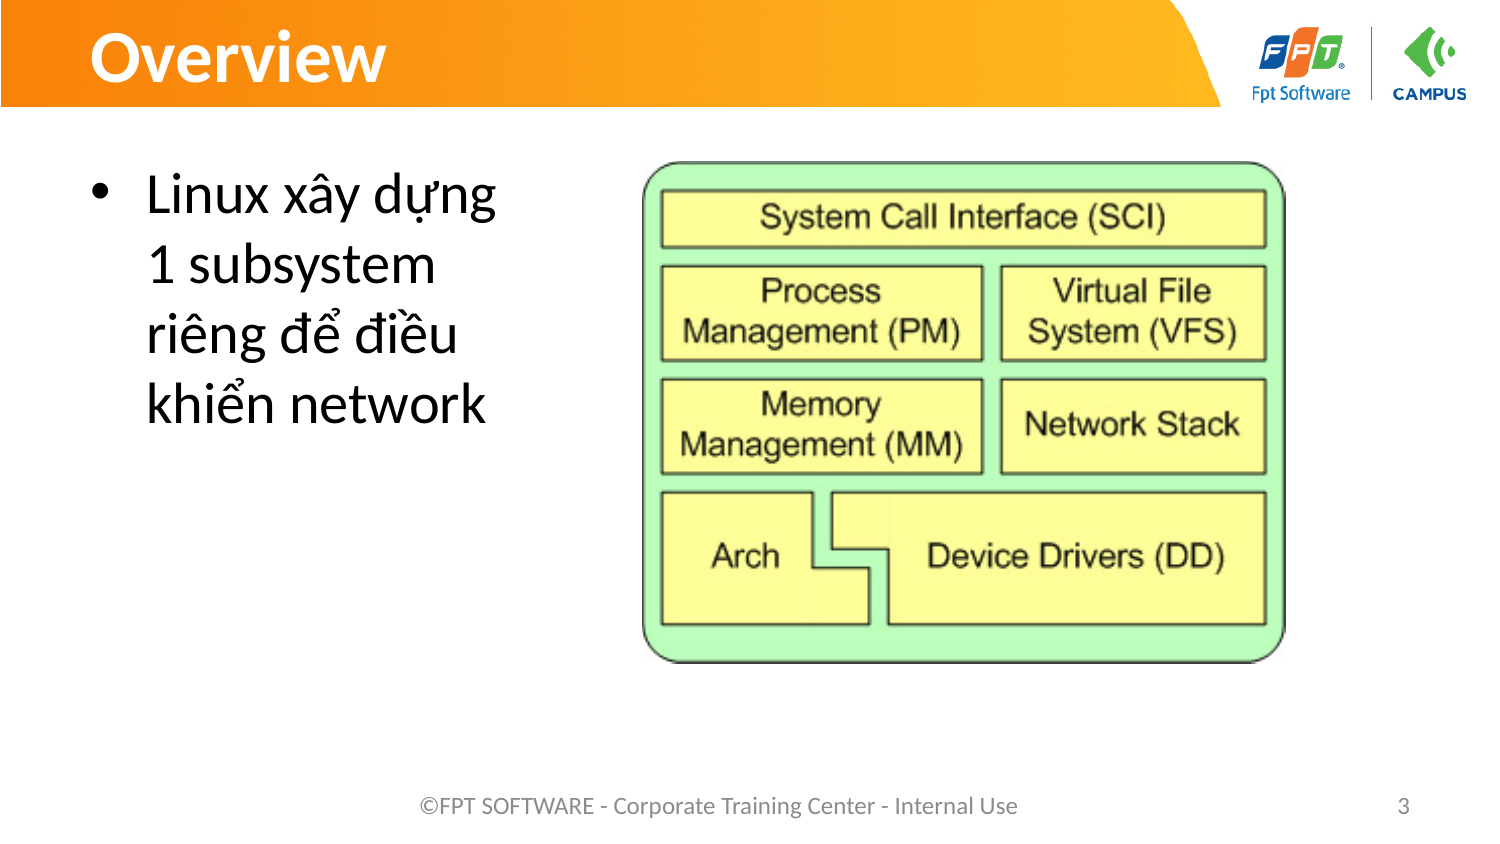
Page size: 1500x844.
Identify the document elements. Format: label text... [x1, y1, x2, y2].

footer ©FPT SOFTWARE - Corporate Training Center - Internal Use [395, 782, 1043, 827]
picture [1, 0, 1499, 844]
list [642, 161, 1286, 664]
slide_number 3 [1074, 782, 1425, 827]
title Overview [75, 0, 1176, 106]
list Linux xây dựng 1 subsystem riêng để điều khiển network [75, 147, 520, 566]
